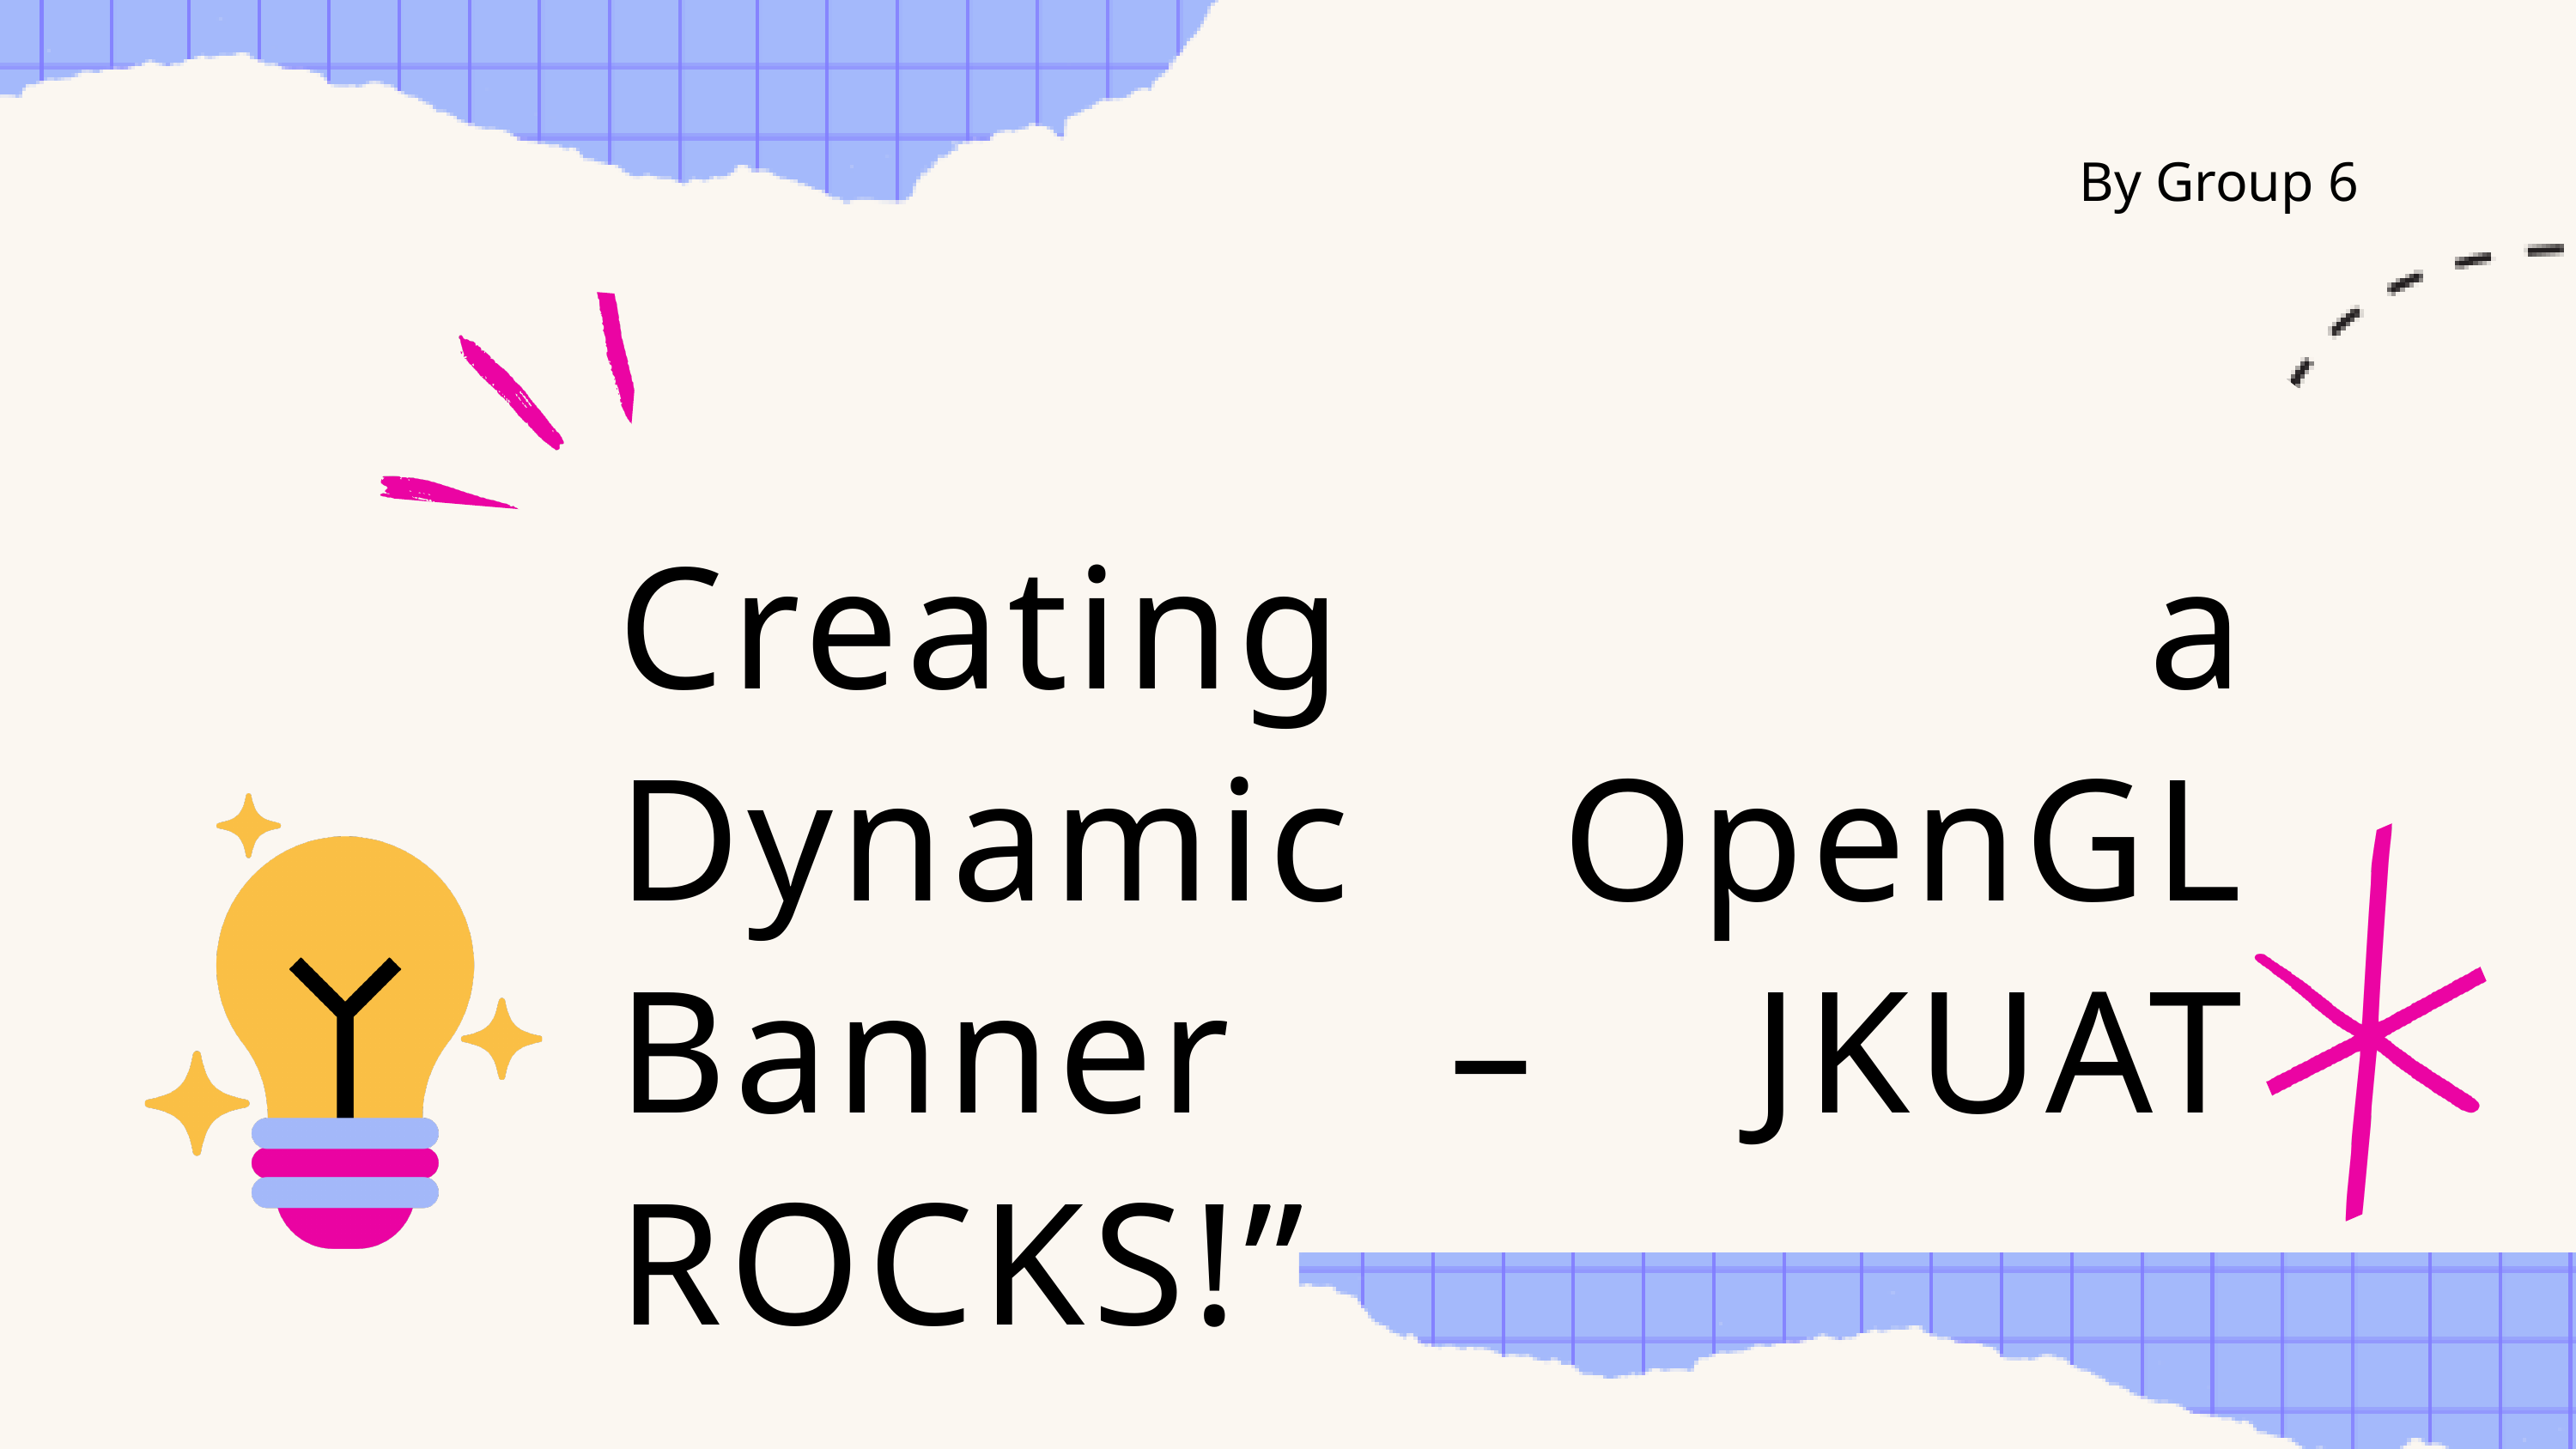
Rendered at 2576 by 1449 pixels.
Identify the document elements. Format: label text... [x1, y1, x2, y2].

text_box [2191, 814, 2552, 1229]
text_box [380, 275, 643, 518]
text_box [144, 793, 543, 1249]
text_box [0, 0, 1254, 204]
text_box By Group 6 [1623, 147, 2360, 212]
text_box [1298, 1252, 2576, 1449]
text_box Creating a Dynamic OpenGL Banner – JKUAT ROCKS!” [617, 510, 2251, 1359]
text_box [2191, 0, 2576, 605]
